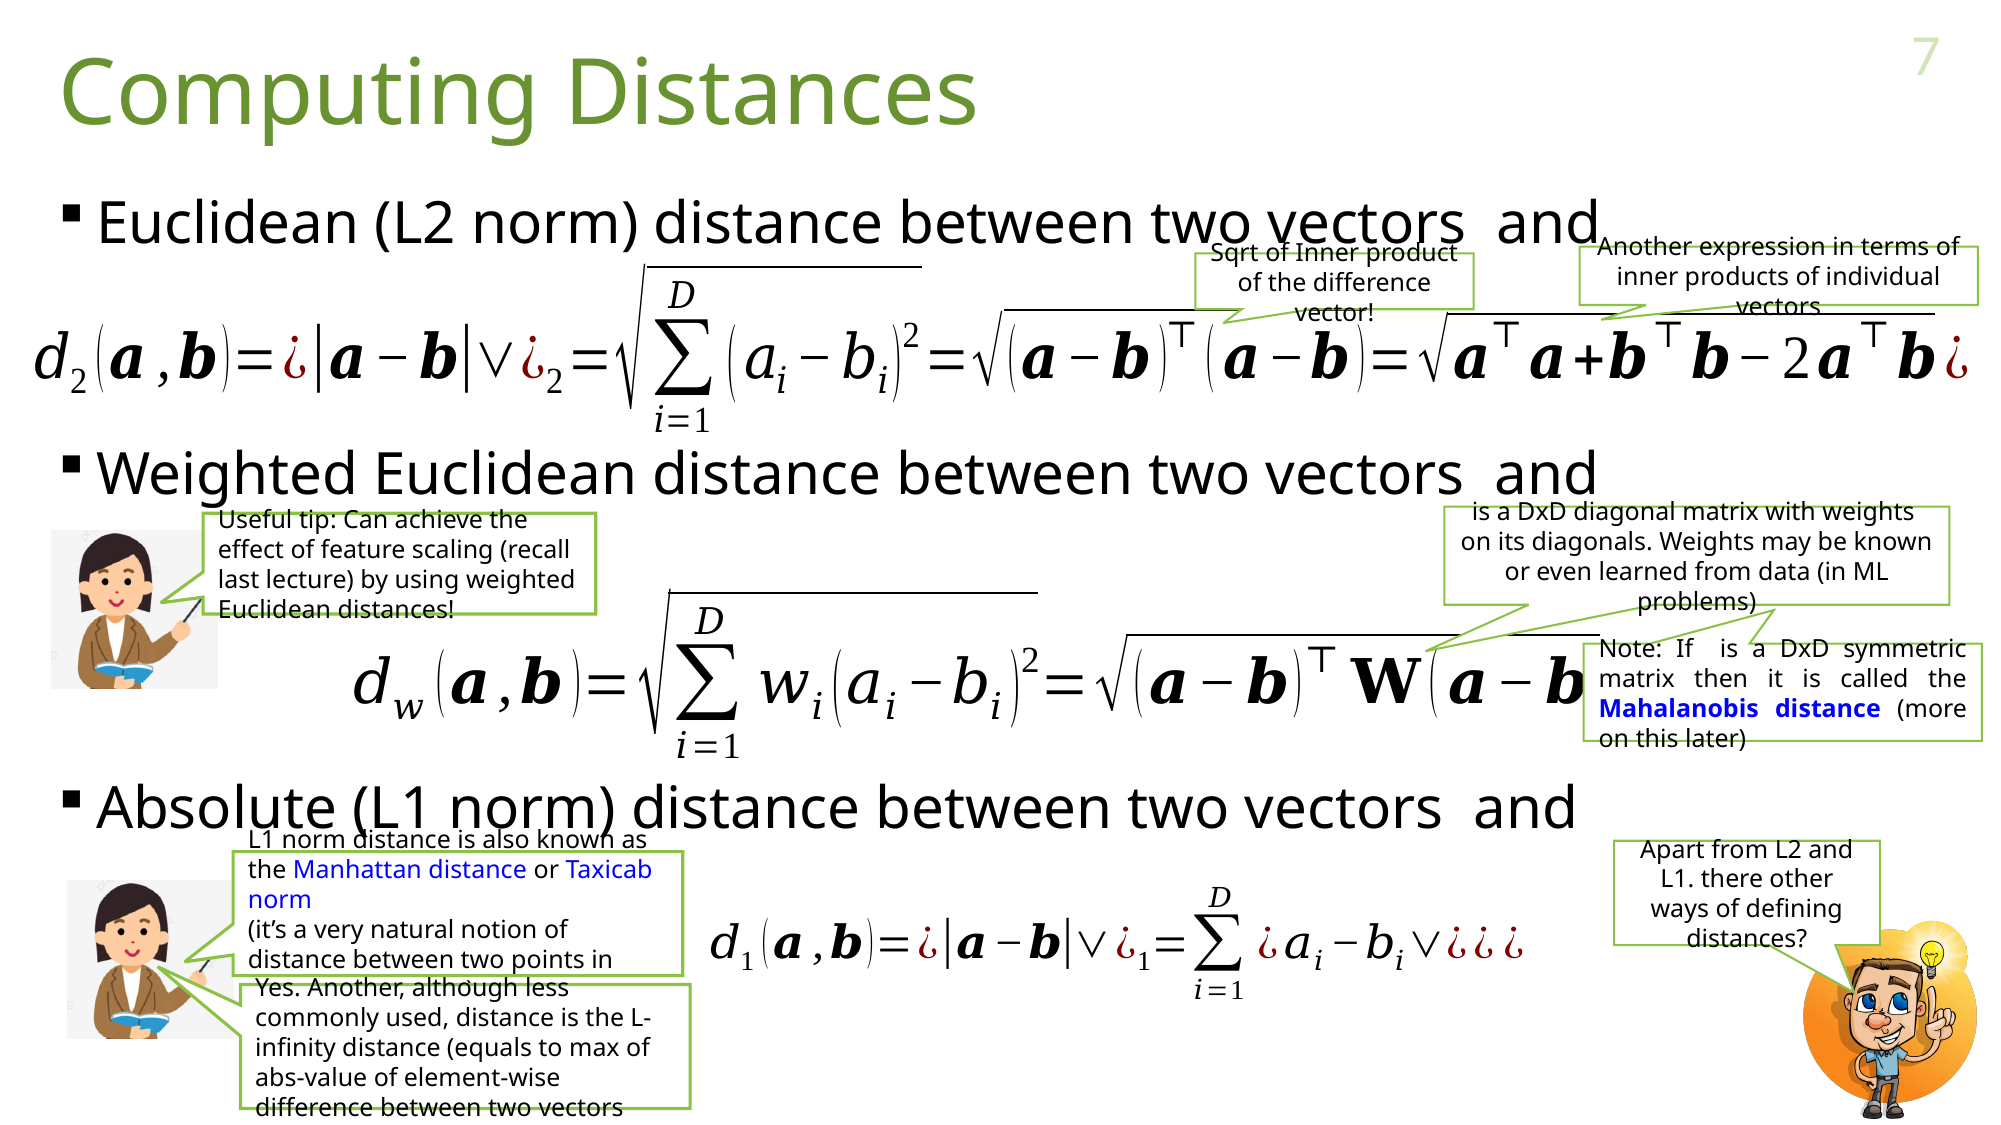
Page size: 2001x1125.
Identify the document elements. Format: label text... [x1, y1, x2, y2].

slide_number 7 [1857, 22, 1957, 83]
picture [67, 880, 234, 1039]
text_box Yes. Another, although less commonly used, distance is the L-infinity distance (equals to max of abs-value of element-wise difference between two vectors [234, 983, 692, 1110]
text_box Another expression in terms of inner products of individual vectors [1578, 245, 1979, 321]
text_box Sqrt of Inner product of the difference vector! [1194, 252, 1475, 325]
picture [1802, 911, 1980, 1119]
text_box Apart from L2 and L1. there other ways of defining distances? [1613, 839, 1881, 965]
picture [51, 530, 218, 689]
text_box L1 norm distance is also known as the Manhattan distance or Taxicab norm (it’s a very natural notion of distance between two points in some vector space) [232, 850, 684, 977]
text_box Useful tip: Can achieve the effect of feature scaling (recall last lecture) by using weighted Euclidean distances! [202, 512, 597, 616]
title Computing Distances [43, 27, 1970, 163]
